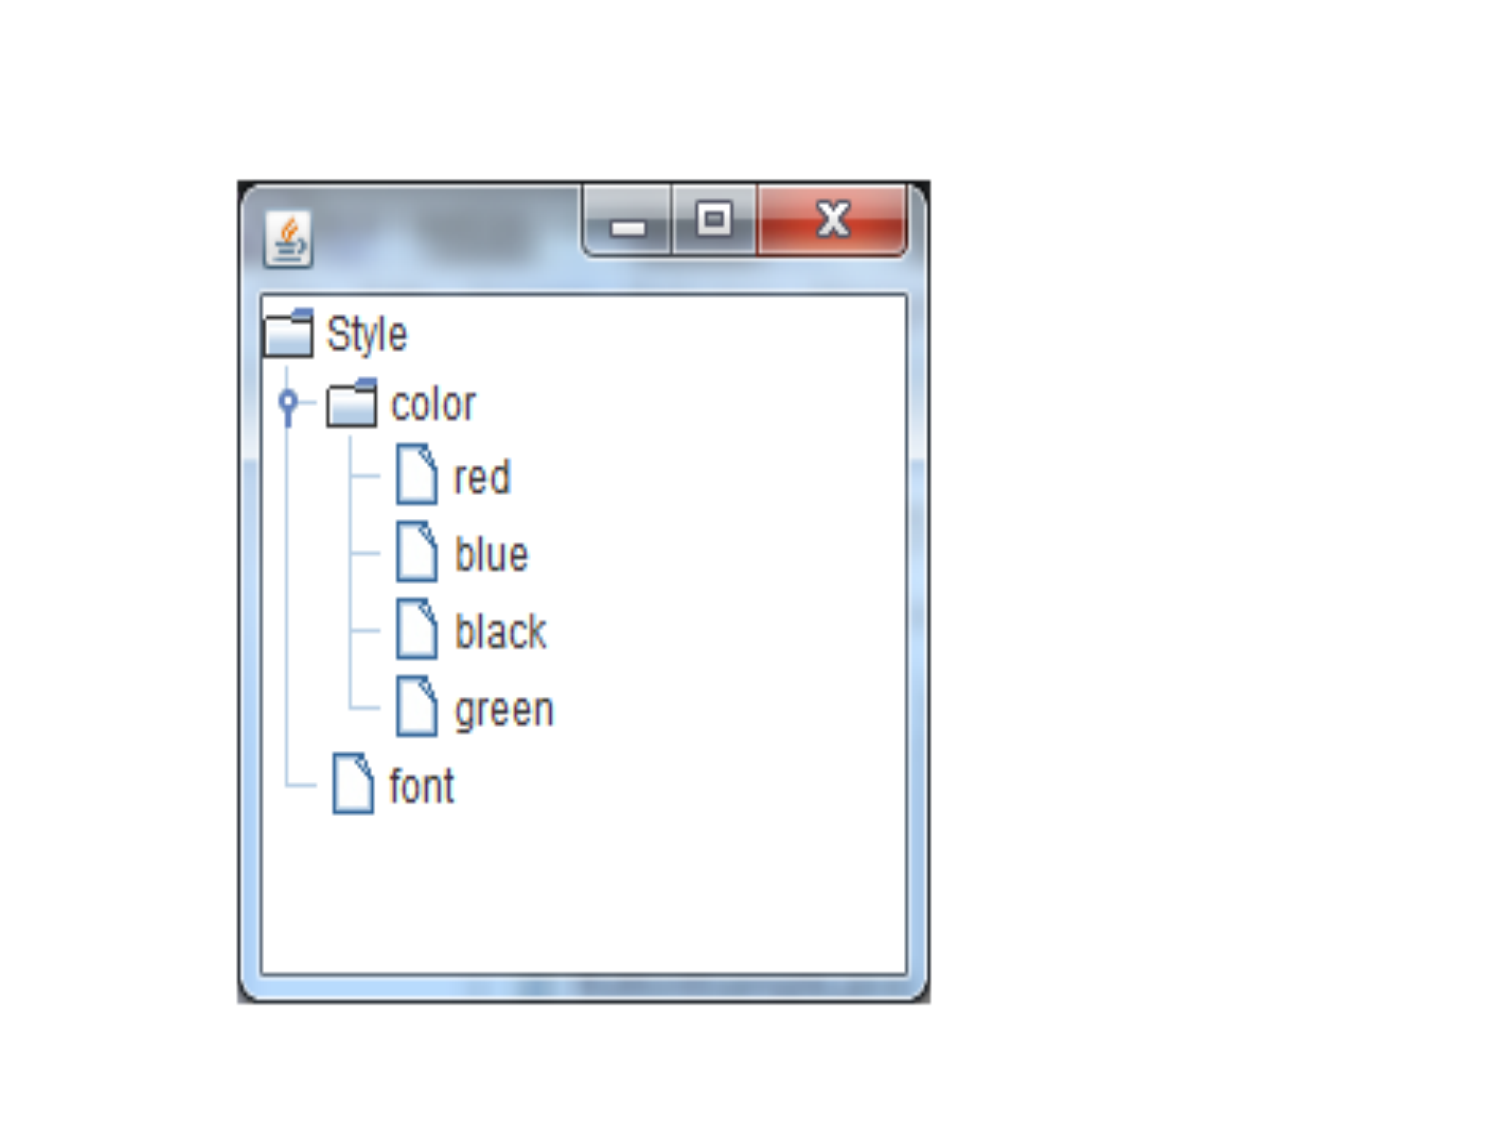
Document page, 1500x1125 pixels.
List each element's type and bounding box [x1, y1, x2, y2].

list [232, 174, 938, 1013]
